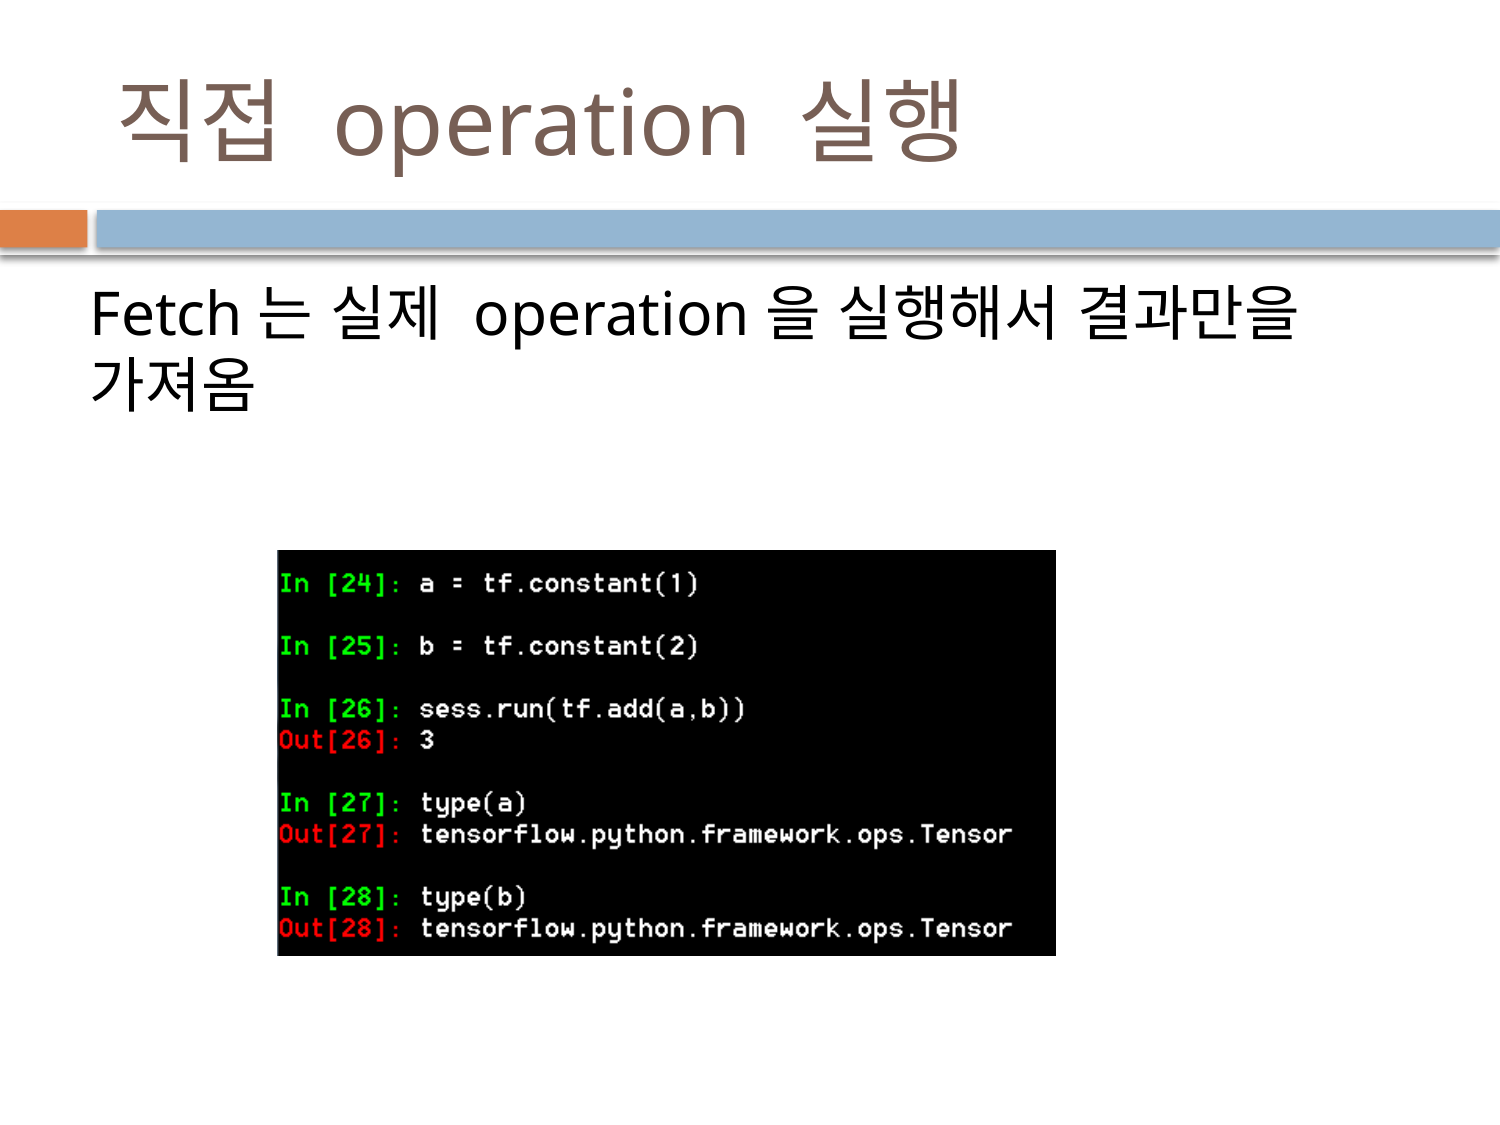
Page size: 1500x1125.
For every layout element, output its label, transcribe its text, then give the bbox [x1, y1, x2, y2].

list Fetch는 실제 operation을 실행해서 결과만을 가져옴 [75, 267, 1425, 463]
title 직접 operation 실행 [100, 37, 1438, 200]
picture [277, 550, 1056, 956]
